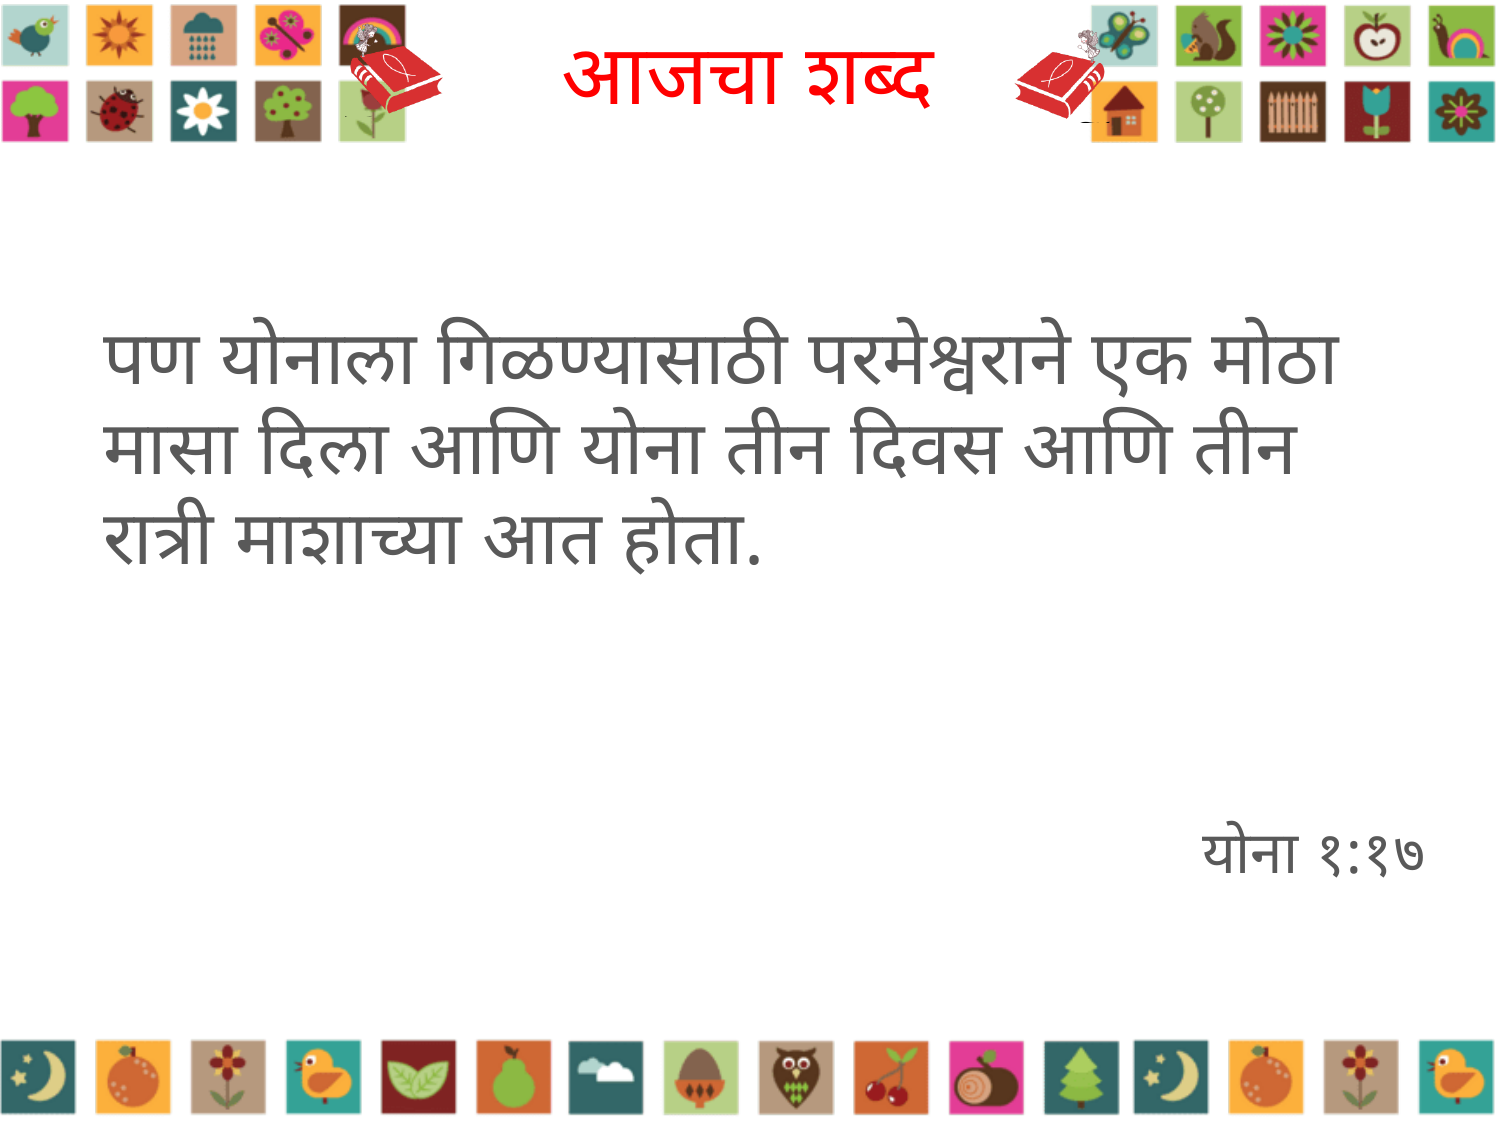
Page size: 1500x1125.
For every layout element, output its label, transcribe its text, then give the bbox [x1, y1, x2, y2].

text_box योना १:१७ [808, 807, 1441, 893]
picture [0, 3, 475, 150]
picture [982, 3, 1500, 150]
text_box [0, 1028, 1500, 1118]
text_box पण योनाला गिळण्यासाठी परमेश्वराने एक मोठा मासा दिला आणि योना तीन दिवस आणि तीन रात्री माशाच्या आत होता. [88, 302, 1436, 588]
text_box आजचा शब्द [425, 13, 1076, 129]
